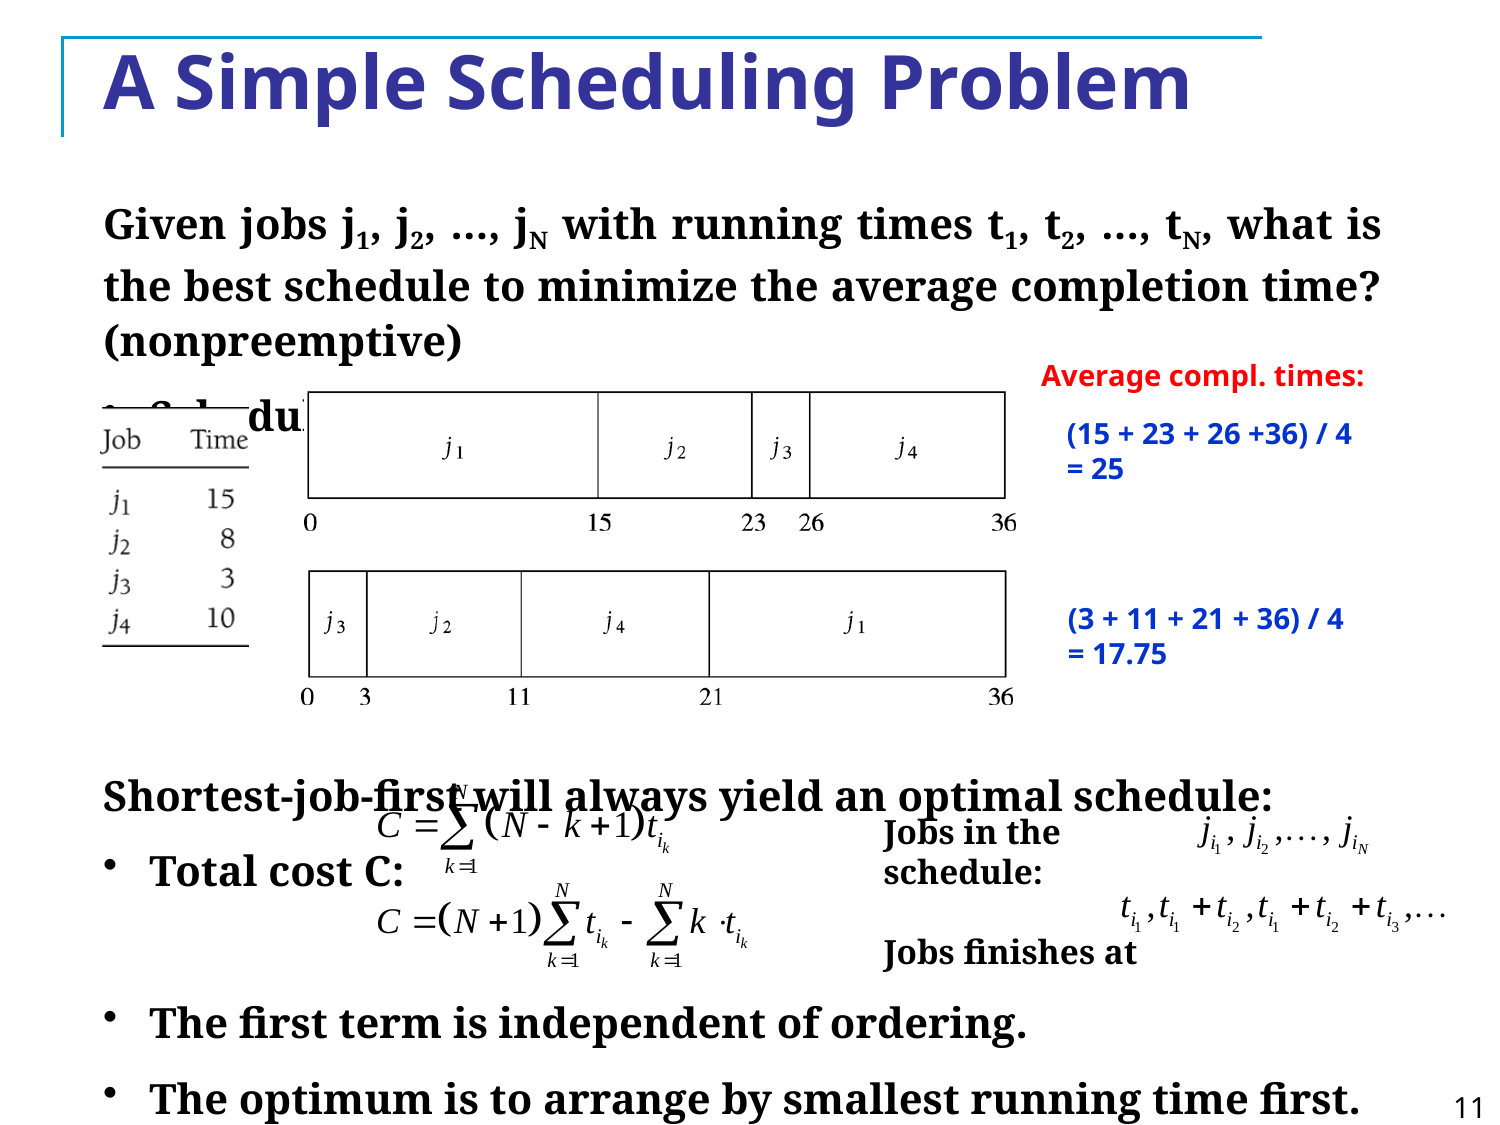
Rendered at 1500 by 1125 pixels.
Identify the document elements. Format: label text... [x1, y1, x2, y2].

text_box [1115, 881, 1454, 939]
text_box A Simple Scheduling Problem [88, 44, 1364, 115]
text_box Jobs in the schedule: Jobs finishes at [868, 803, 1208, 979]
text_box (15 + 23 + 26 +36) / 4 = 25 [1052, 407, 1375, 493]
text_box Given jobs j1, j2, …, jN with running times t1, t2, …, tN, what is the best schedule to minimize the average completion time? (nonpreemptive) Scheduling examples: Shortest-job-first will always yield an optimal schedule: Total cost C: The first term is independent of ordering. The optimum is to arrange by smallest running time first. [88, 184, 1397, 1125]
text_box Average compl. times: [1026, 349, 1380, 400]
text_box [371, 873, 763, 977]
slide_number 11 [1397, 1082, 1500, 1125]
picture [300, 570, 1013, 705]
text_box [1188, 803, 1380, 862]
picture [303, 391, 1016, 531]
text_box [371, 775, 684, 873]
picture [100, 407, 249, 647]
text_box (3 + 11 + 21 + 36) / 4 = 17.75 [1053, 593, 1367, 678]
